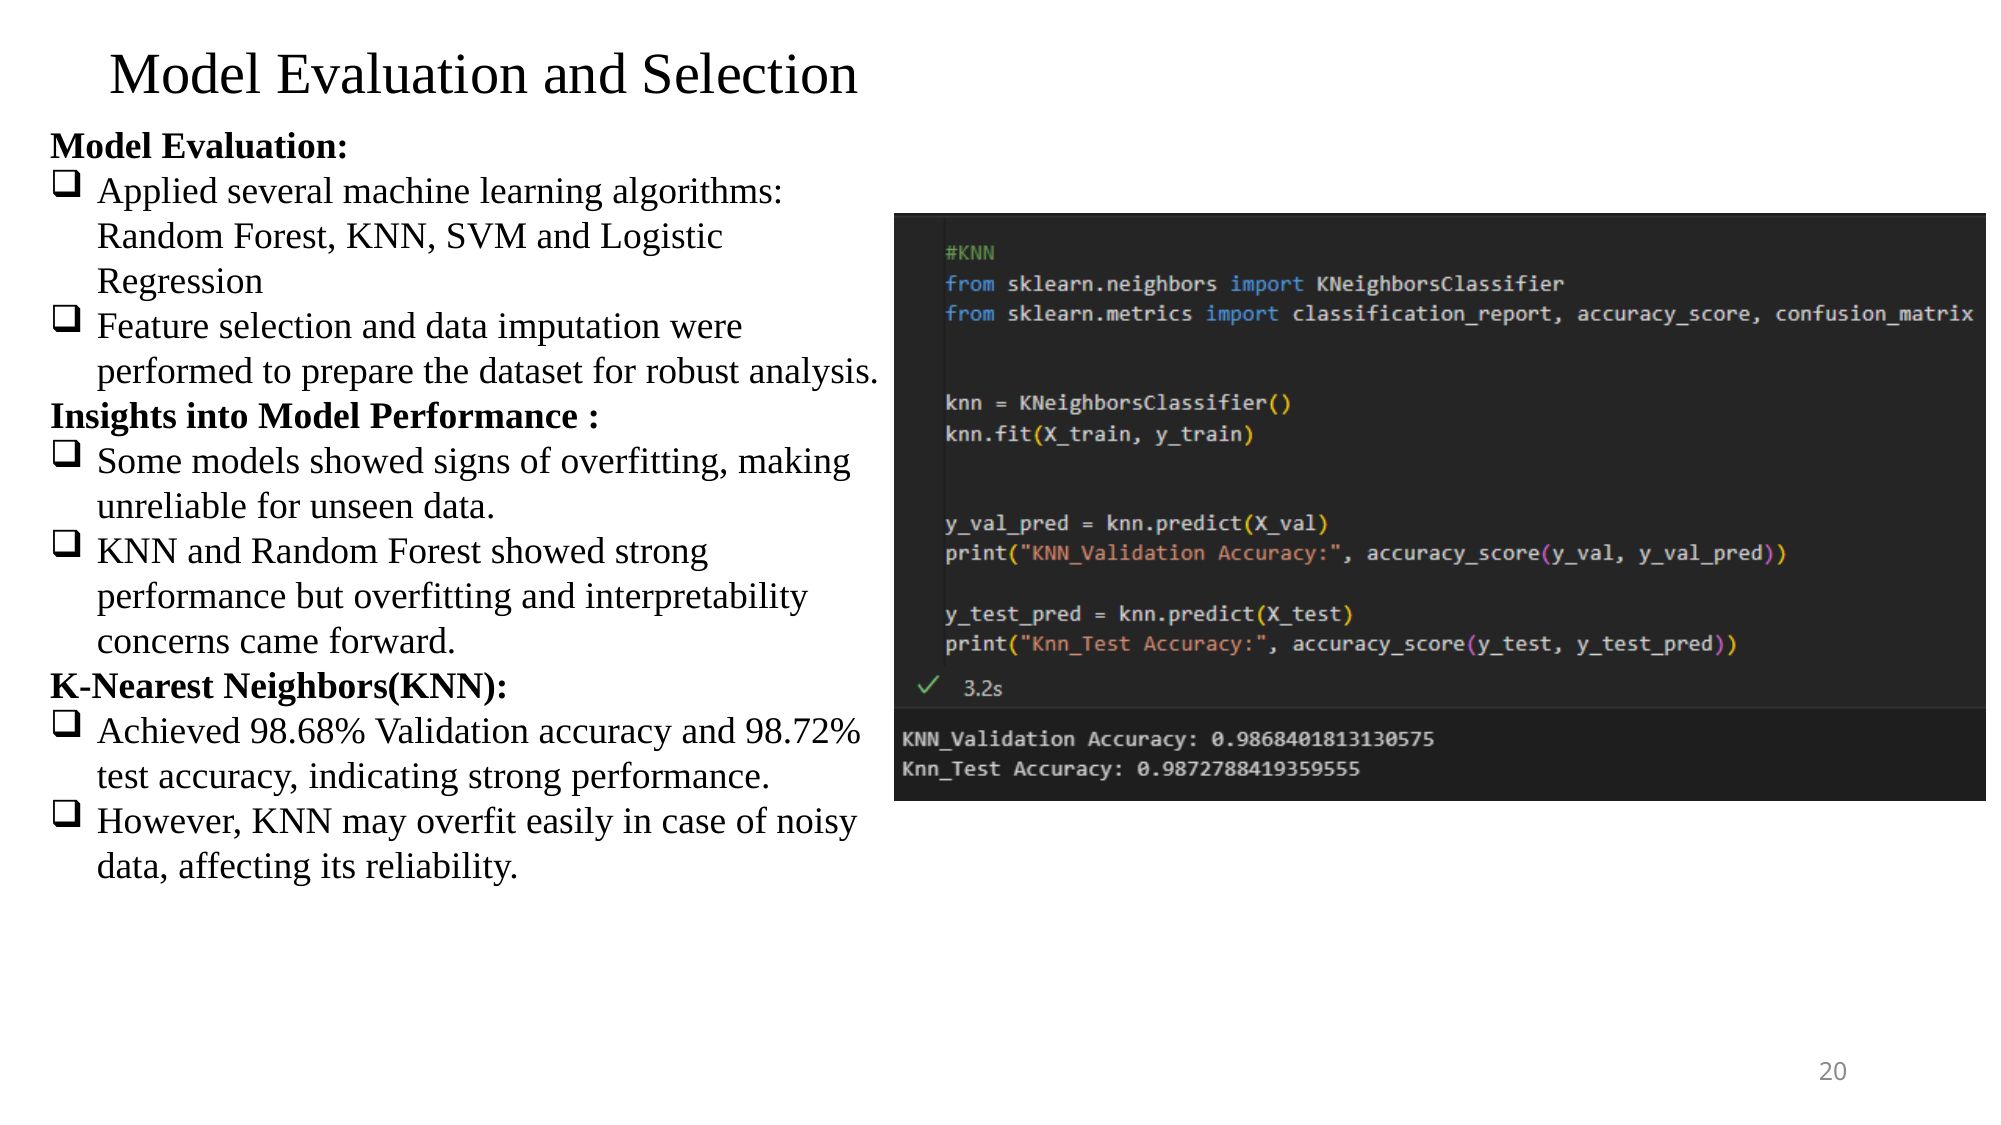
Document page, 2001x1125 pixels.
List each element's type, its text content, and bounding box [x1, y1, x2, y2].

text_box Model Evaluation and Selection [94, 27, 936, 113]
slide_number 20 [1412, 1042, 1863, 1103]
picture [894, 213, 1986, 801]
text_box Model Evaluation: Applied several machine learning algorithms: Random Forest, KNN, SVM and Logistic Regression Feature selection and data imputation were performed to prepare the dataset for robust analysis. Insights into Model Performance : Some models showed signs of overfitting, making unreliable for unseen data. KNN and Random Forest showed strong performance but overfitting and interpretability concerns came forward. K-Nearest Neighbors(KNN): Achieved 98.68% Validation accuracy and 98.72% test accuracy, indicating strong performance. However, KNN may overfit easily in case of noisy data, affecting its reliability. [35, 113, 910, 894]
